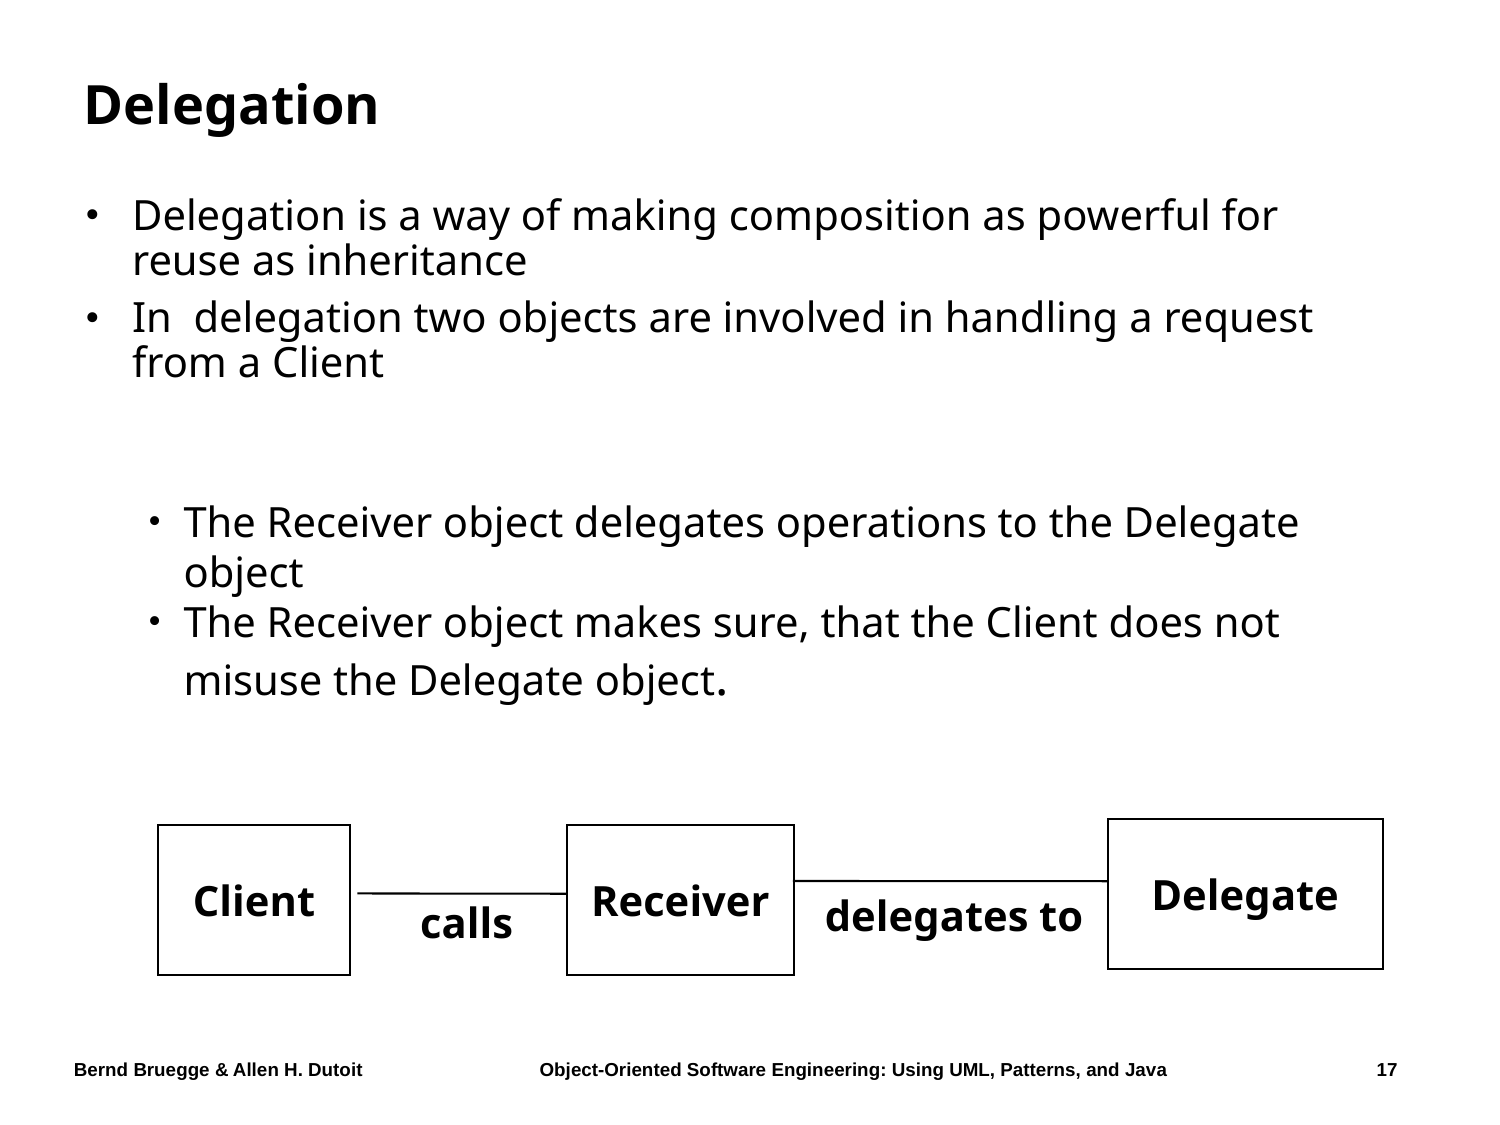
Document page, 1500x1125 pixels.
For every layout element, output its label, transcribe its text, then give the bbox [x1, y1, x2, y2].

title Delegation [68, 35, 1407, 179]
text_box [158, 818, 1384, 975]
text_box The Receiver object delegates operations to the Delegate object The Receiver object makes sure, that the Client does not misuse the Delegate object. [93, 488, 1407, 777]
list Delegation is a way of making composition as powerful for reuse as inheritance In delegation two objects are involved in handling a request from a Client [69, 186, 1384, 444]
